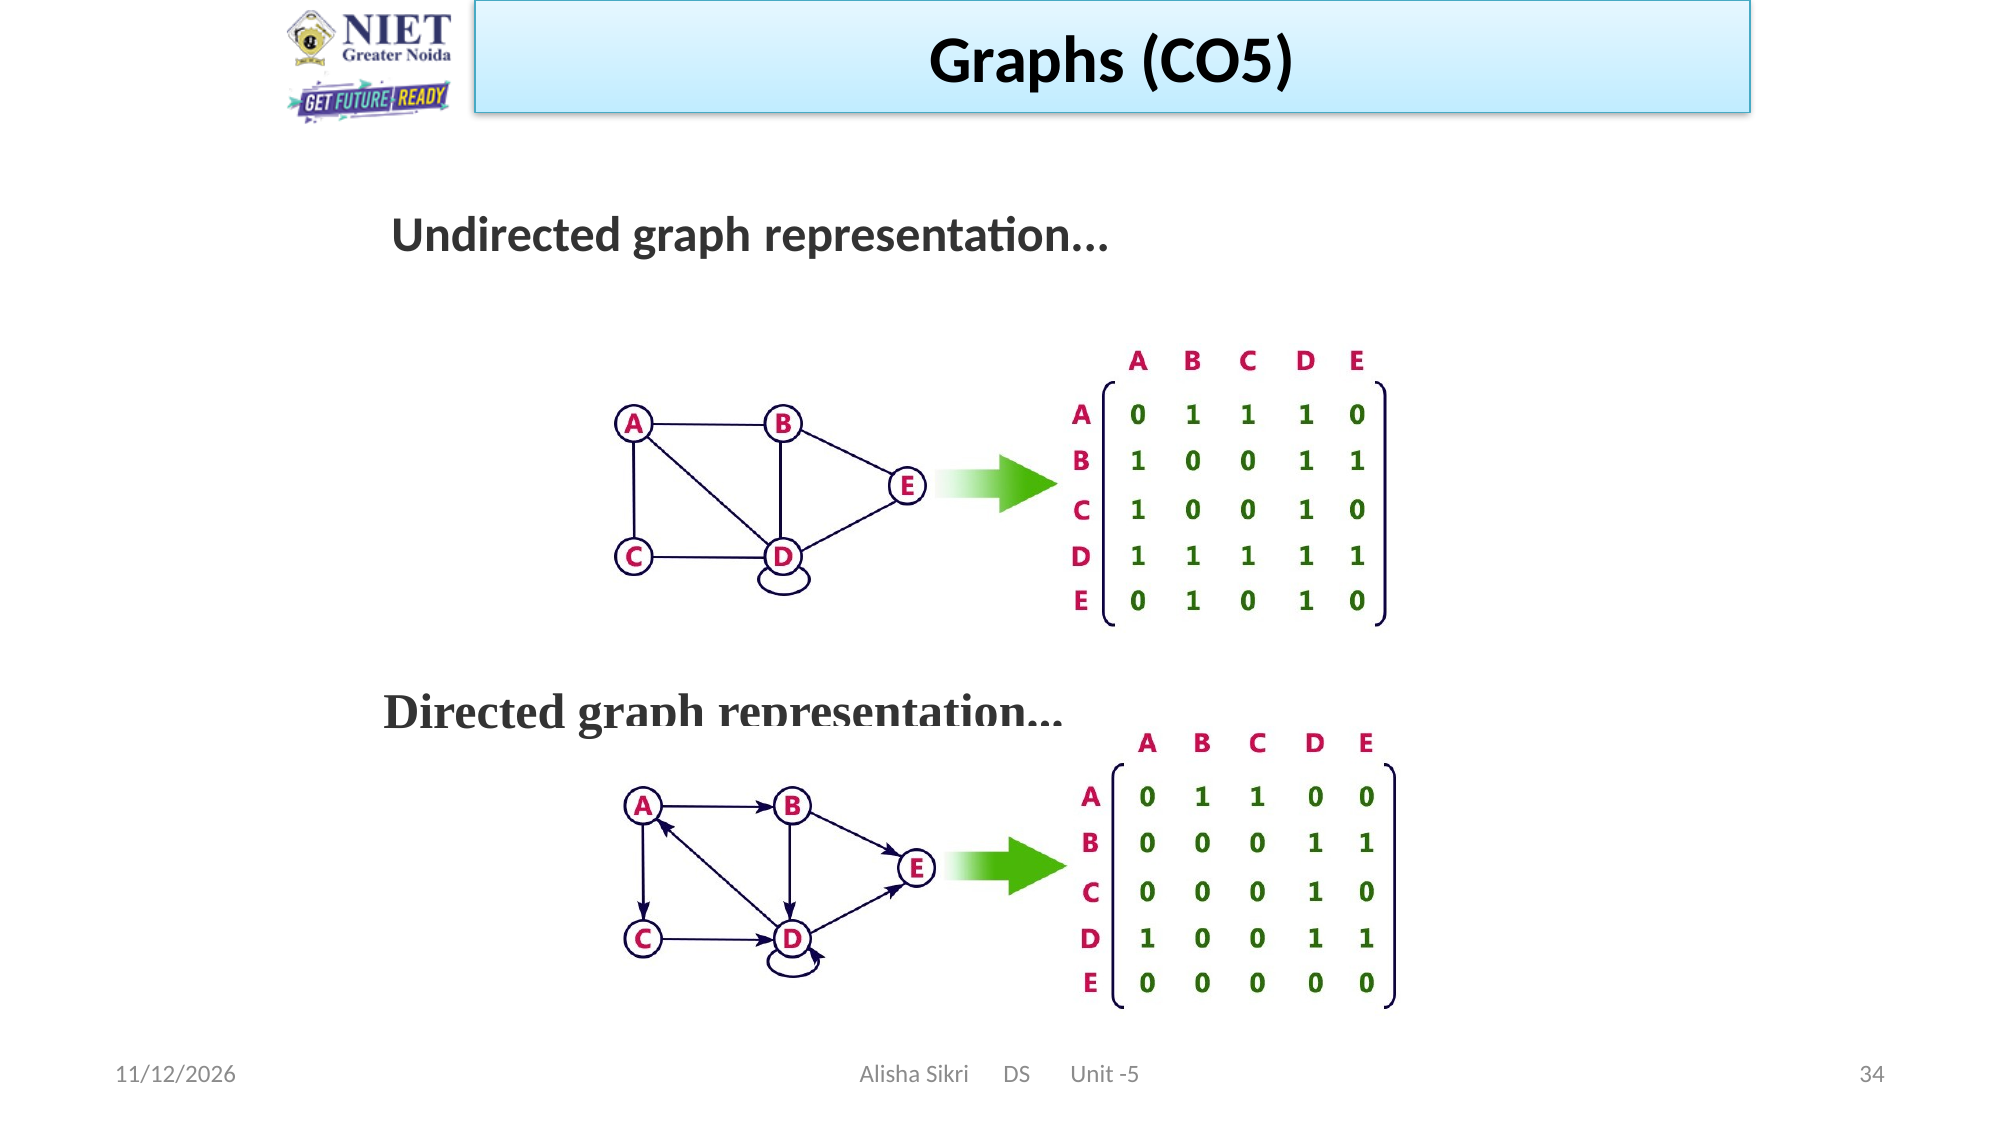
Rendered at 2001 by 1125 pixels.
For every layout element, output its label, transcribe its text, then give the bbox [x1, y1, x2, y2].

footer Alisha Sikri DS Unit -5 [683, 1042, 1317, 1103]
picture [249, 0, 488, 135]
text_box [620, 726, 1401, 1017]
slide_number 34 [1433, 1042, 1900, 1103]
title Undirected graph representation... [12, 135, 1488, 325]
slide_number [99, 1042, 567, 1103]
text_box Graphs (CO5) [488, 0, 1751, 113]
text_box Directed graph representation... [381, 676, 1075, 739]
text_box [610, 343, 1390, 634]
